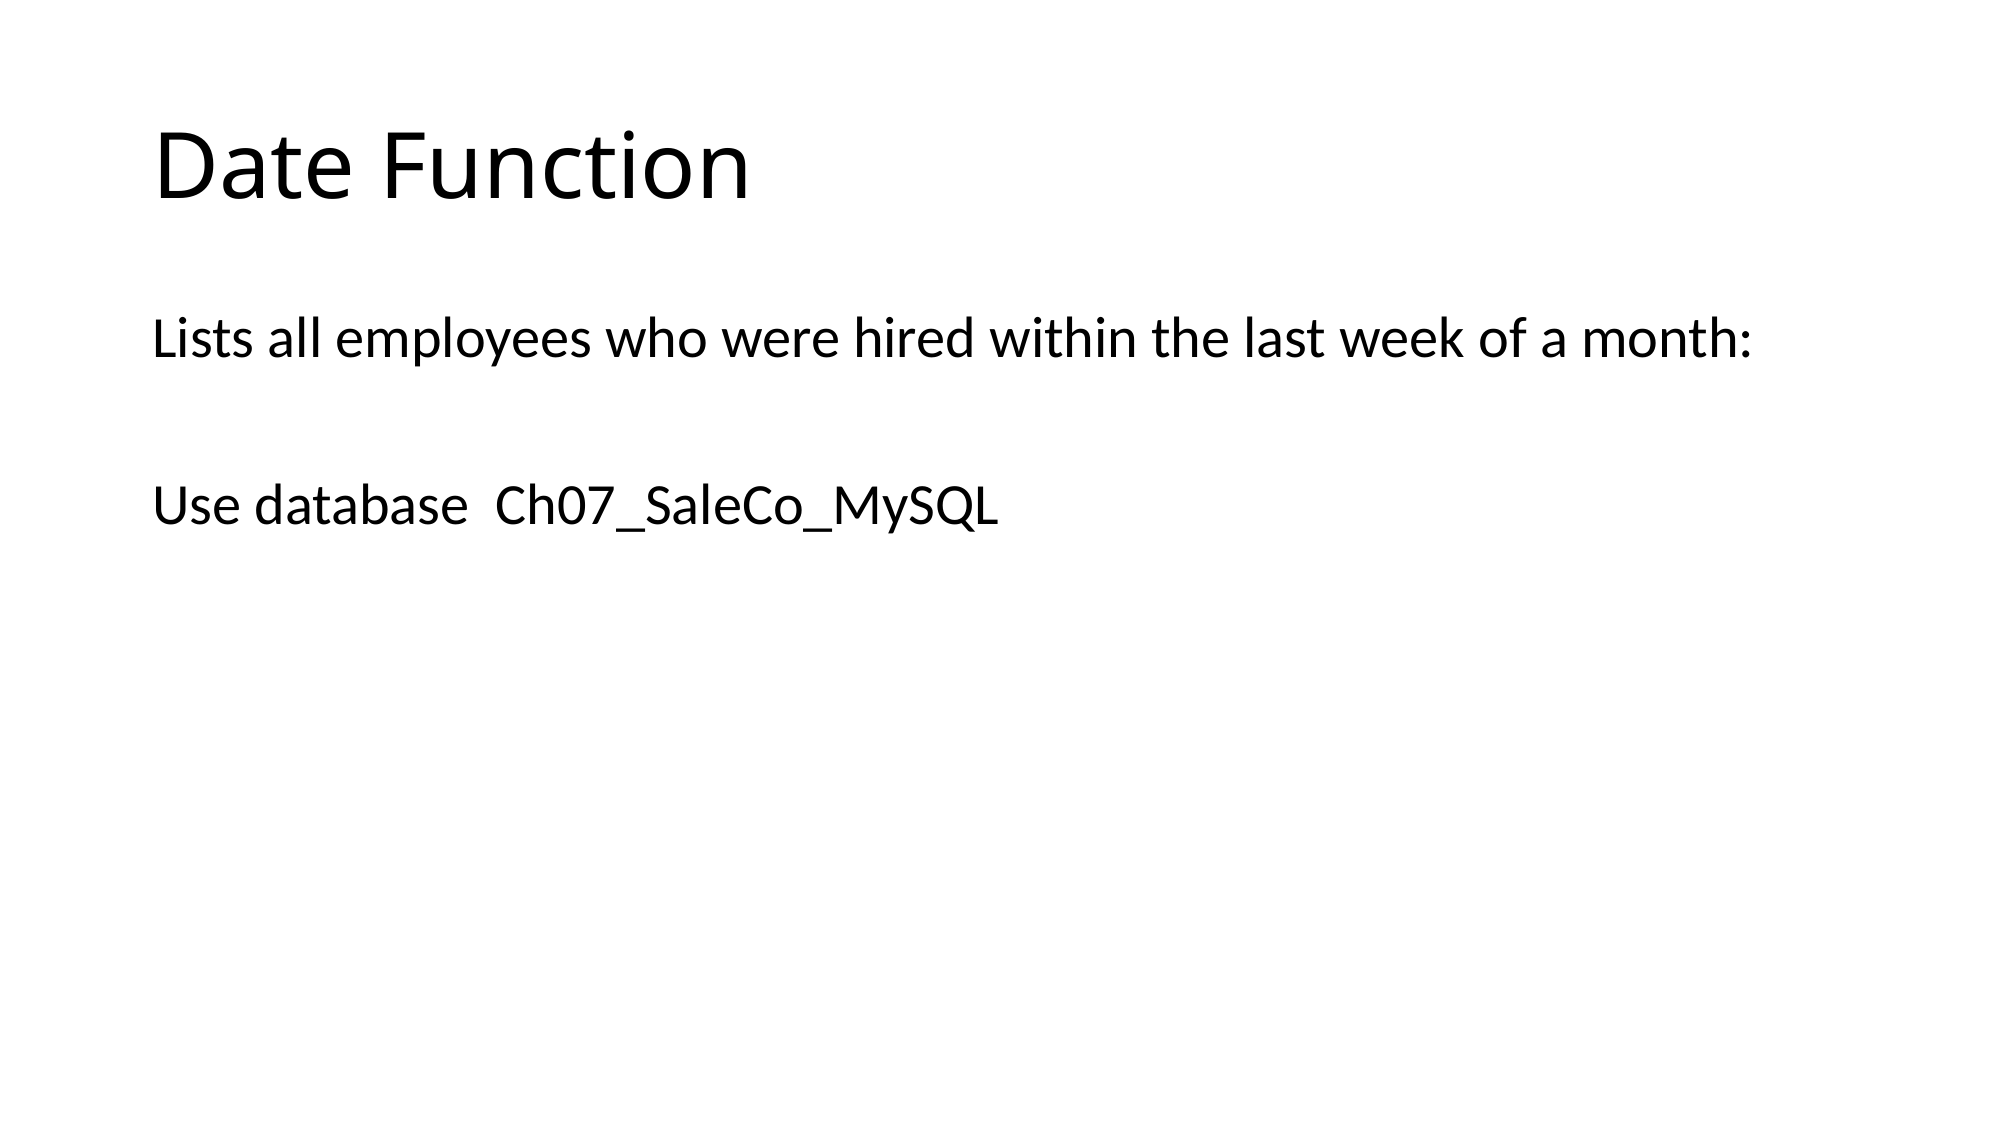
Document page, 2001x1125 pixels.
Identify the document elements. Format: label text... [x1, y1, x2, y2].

list Lists all employees who were hired within the last week of a month: Use database Ch07_SaleCo_MySQL [137, 299, 1863, 1014]
title Date Function [137, 59, 1863, 278]
